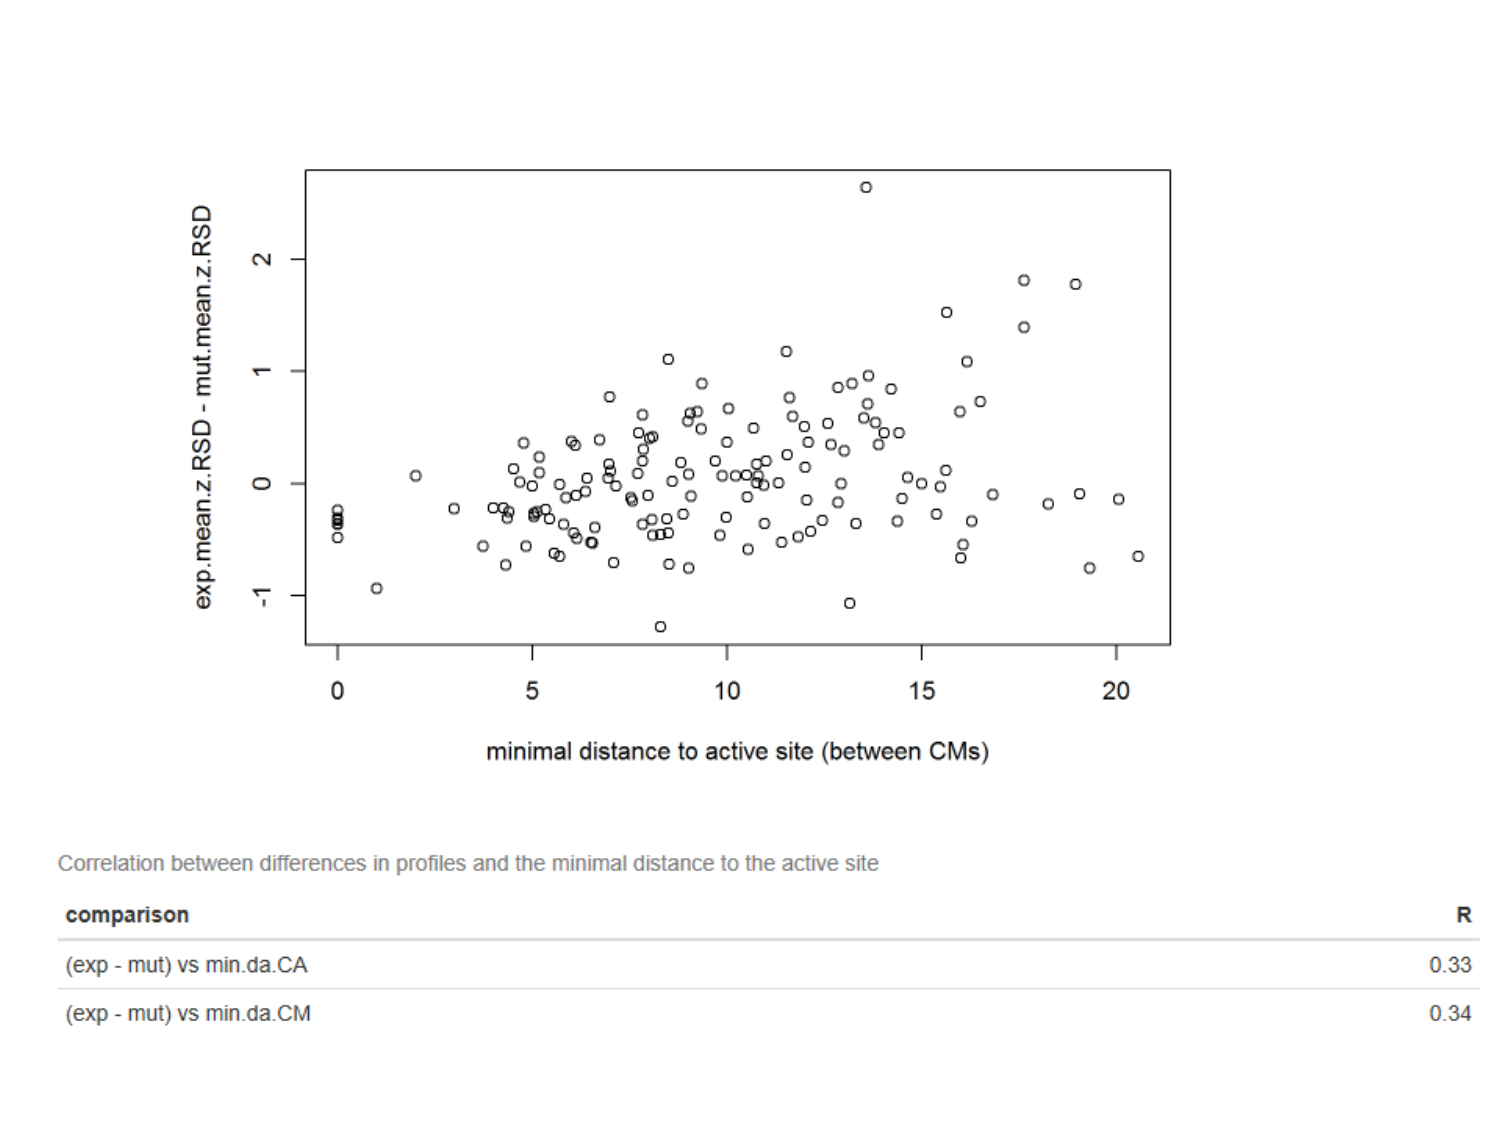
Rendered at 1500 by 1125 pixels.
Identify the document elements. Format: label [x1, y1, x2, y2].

picture [33, 833, 1500, 1046]
picture [158, 125, 1212, 794]
